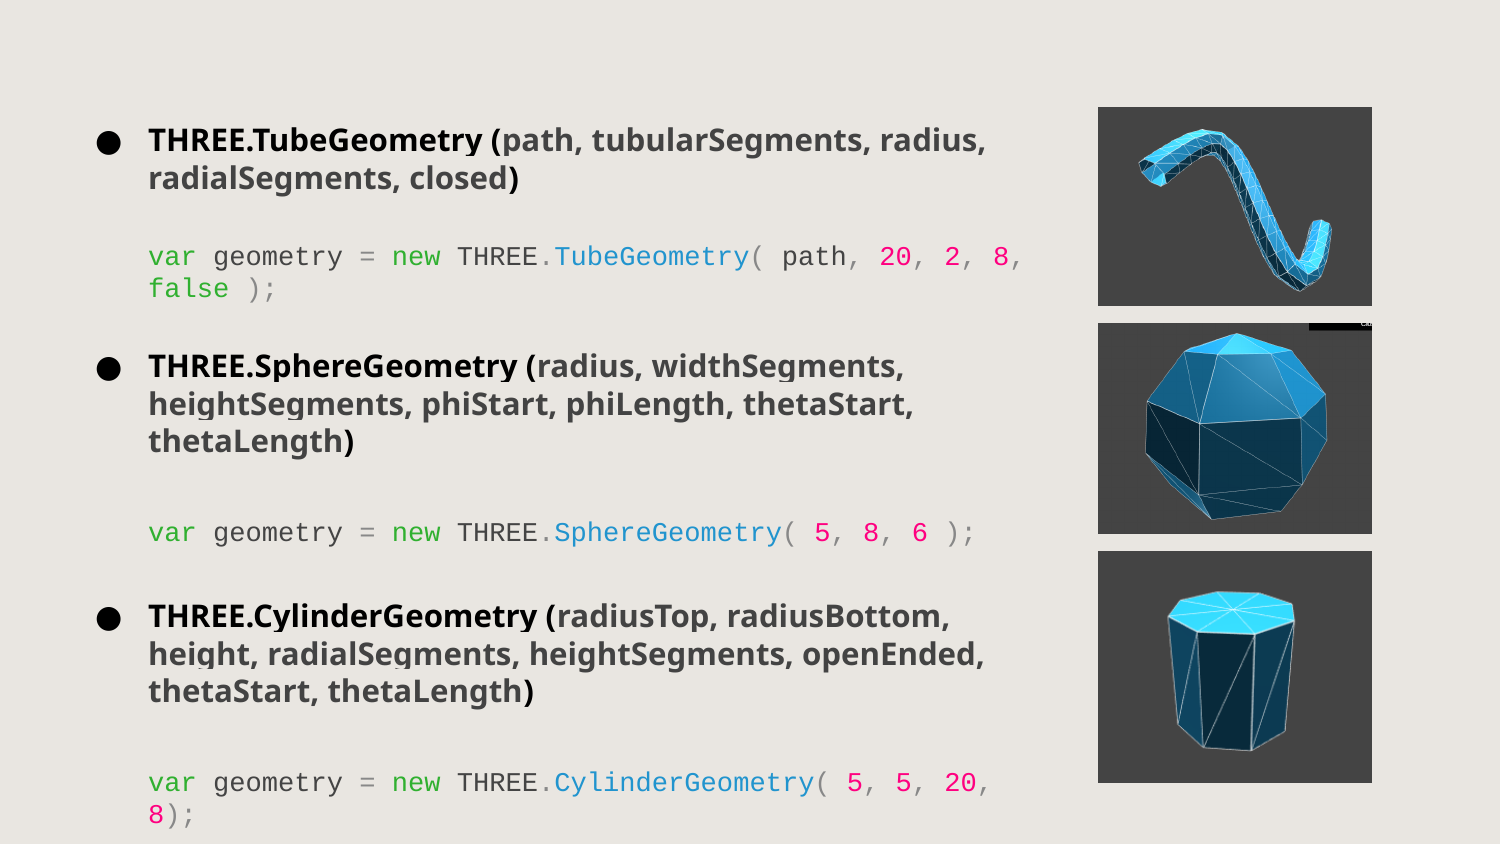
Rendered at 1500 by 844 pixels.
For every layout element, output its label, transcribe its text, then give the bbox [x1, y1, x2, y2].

text_box THREE.TubeGeometry (path, tubularSegments, radius, radialSegments, closed) var geometry = new THREE.TubeGeometry( path, 20, 2, 8, false ); THREE.SphereGeometry (radius, widthSegments, heightSegments, phiStart, phiLength, thetaStart, thetaLength) var geometry = new THREE.SphereGeometry( 5, 8, 6 ); THREE.CylinderGeometry (radiusTop, radiusBottom, height, radialSegments, heightSegments, openEnded, thetaStart, thetaLength) var geometry = new THREE.CylinderGeometry( 5, 5, 20, 8); [58, 68, 1046, 792]
picture [1098, 107, 1372, 306]
picture [1098, 322, 1372, 535]
picture [1098, 551, 1372, 783]
